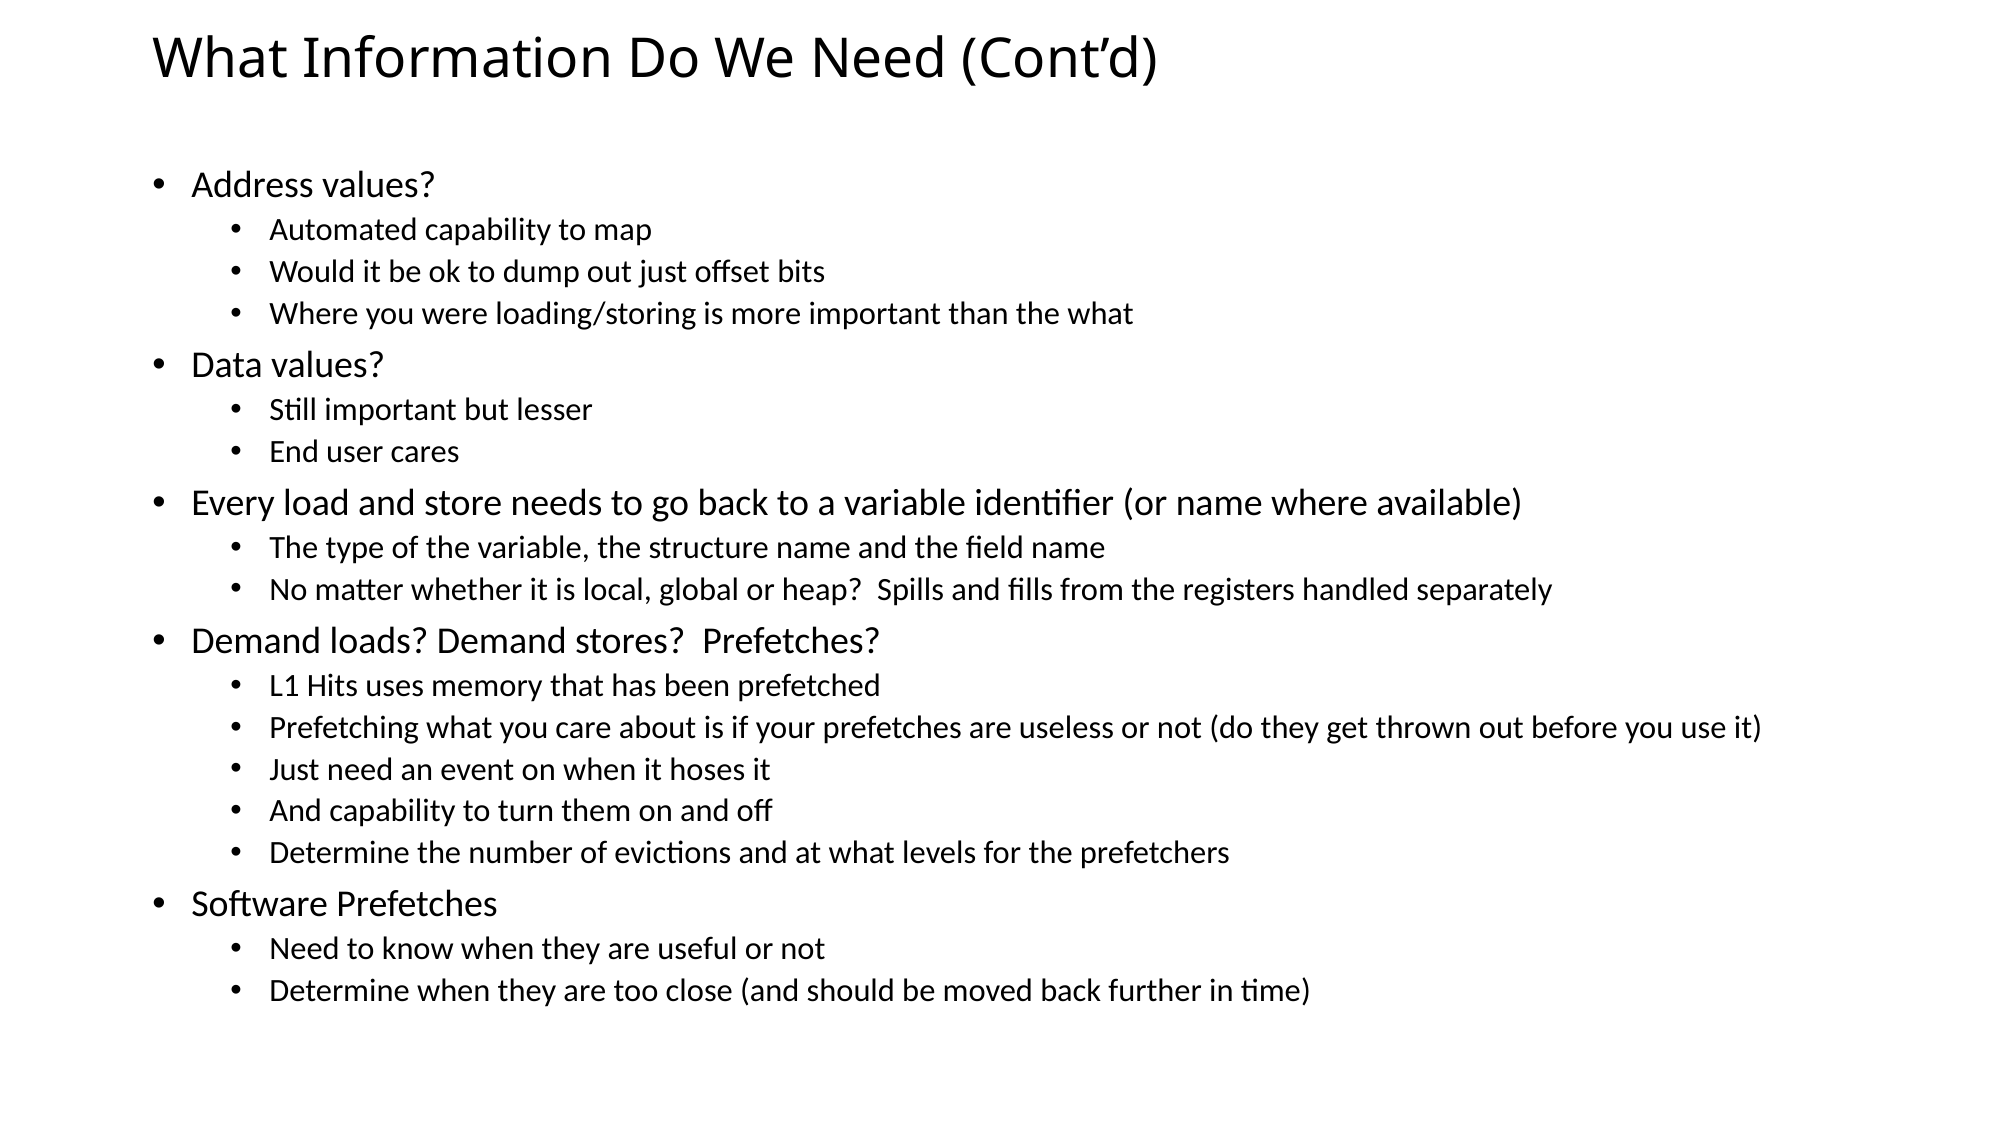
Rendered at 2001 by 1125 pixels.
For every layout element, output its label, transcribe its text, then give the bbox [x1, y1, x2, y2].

title What Information Do We Need (Cont’d) [137, 22, 1863, 98]
list Address values? Automated capability to map Would it be ok to dump out just offset bits Where you were loading/storing is more important than the what Data values? Still important but lesser End user cares Every load and store needs to go back to a variable identifier (or name where available) The type of the variable, the structure name and the field name No matter whether it is local, global or heap? Spills and fills from the registers handled separately Demand loads? Demand stores? Prefetches? L1 Hits uses memory that has been prefetched Prefetching what you care about is if your prefetches are useless or not (do they get thrown out before you use it) Just need an event on when it hoses it And capability to turn them on and off Determine the number of evictions and at what levels for the prefetchers Software Prefetches Need to know when they are useful or not Determine when they are too close (and should be moved back further in time) [137, 157, 1863, 1018]
